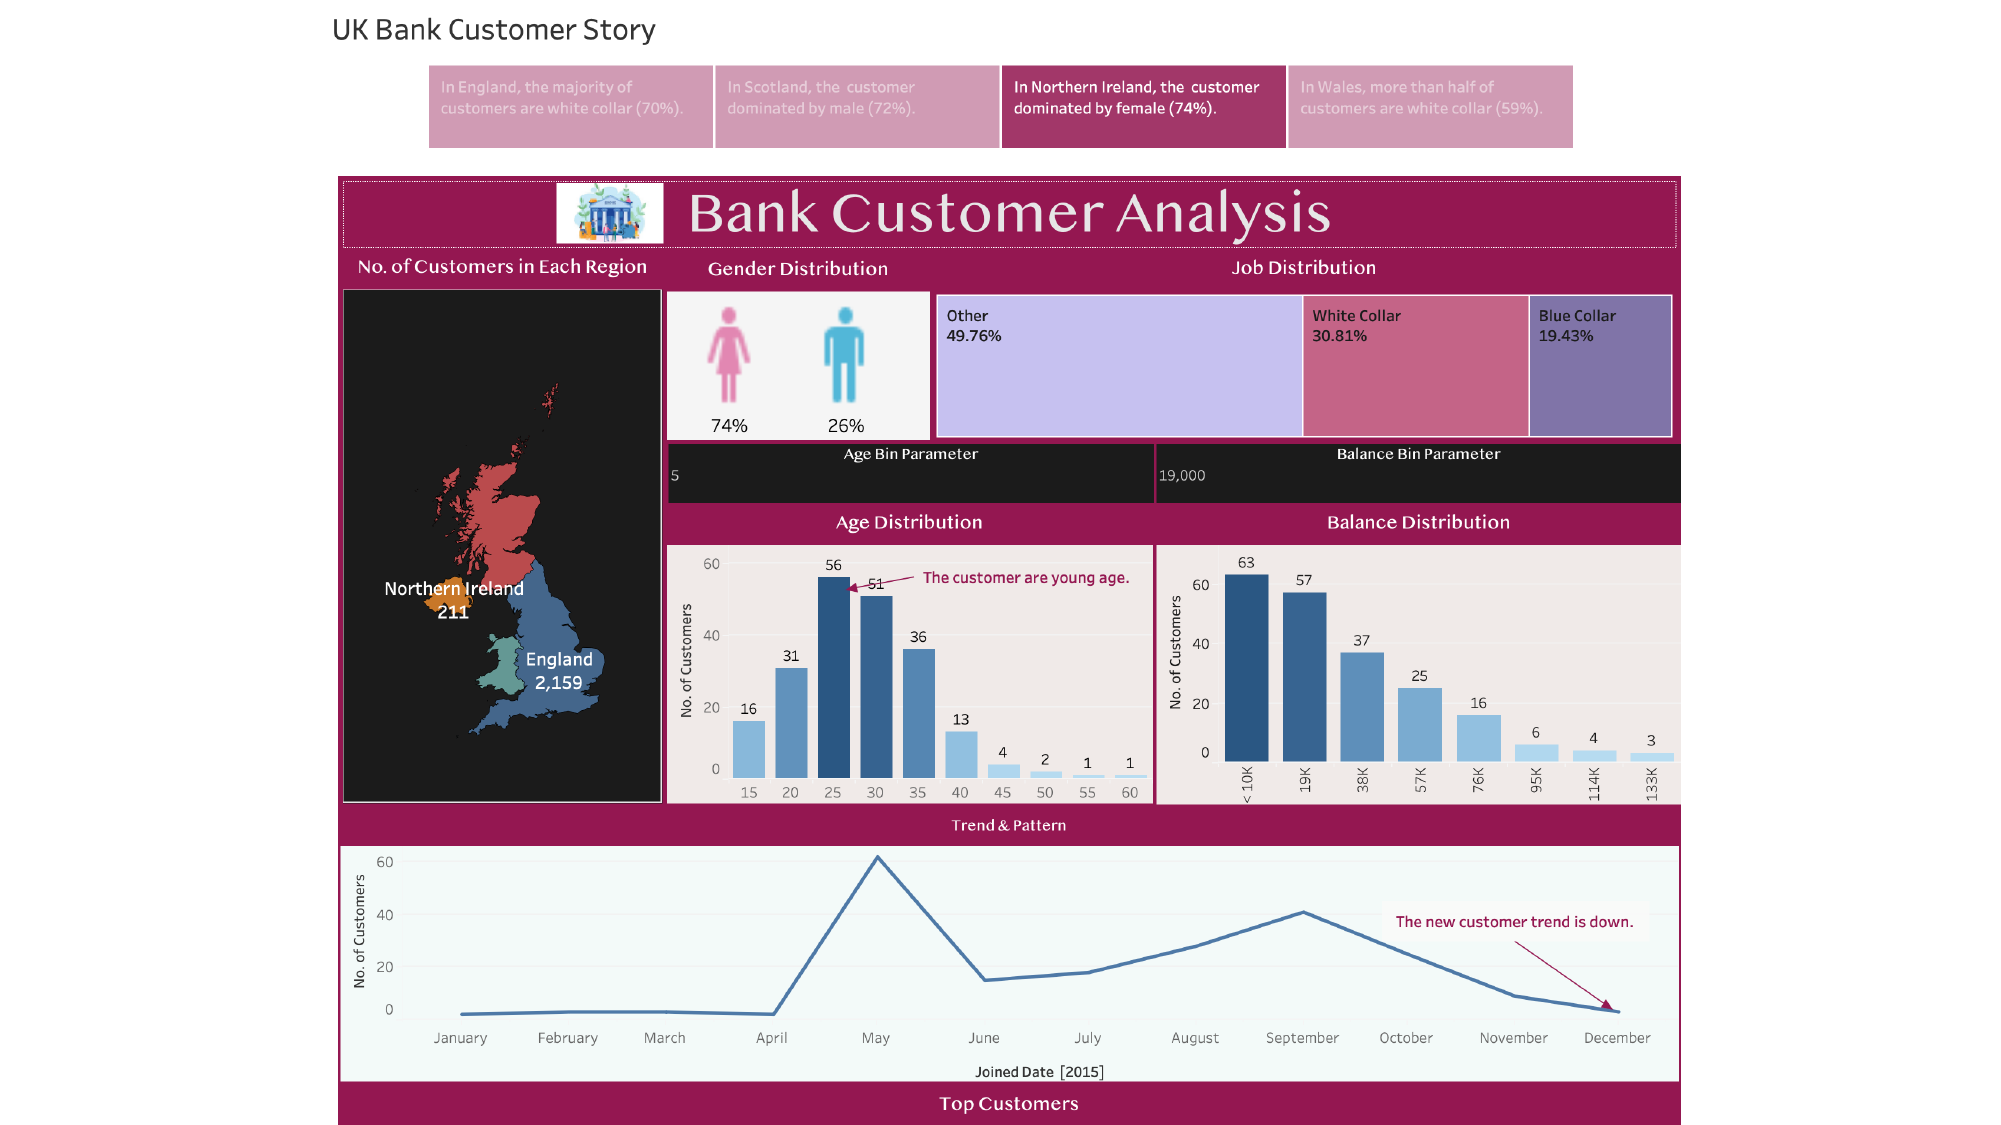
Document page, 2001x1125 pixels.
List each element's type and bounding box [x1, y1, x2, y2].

picture [319, 0, 1681, 1125]
